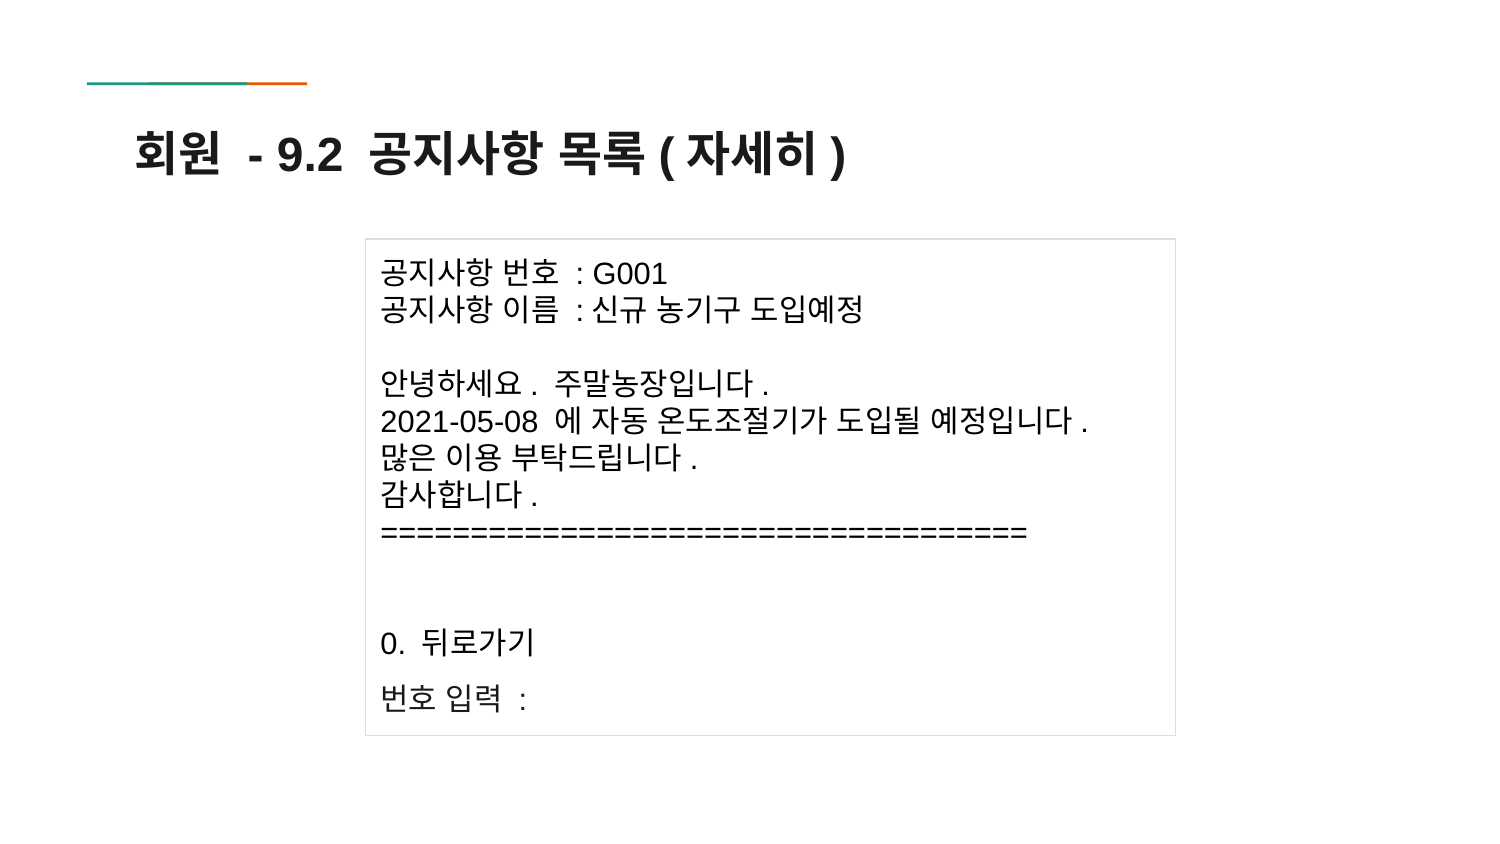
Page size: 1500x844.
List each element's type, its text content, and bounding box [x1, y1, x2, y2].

title 회원 - 9.2 공지사항 목록(자세히) [119, 108, 1381, 196]
list 공지사항 번호 : G001 공지사항 이름 :신규 농기구 도입예정 안녕하세요. 주말농장입니다. 2021-05-08 에 자동 온도조절기가 도입될 예정입니다. 많은 이용 부탁드립니다. 감사합니다. ==================================== 0. 뒤로가기 번호 입력 : [365, 238, 1176, 736]
